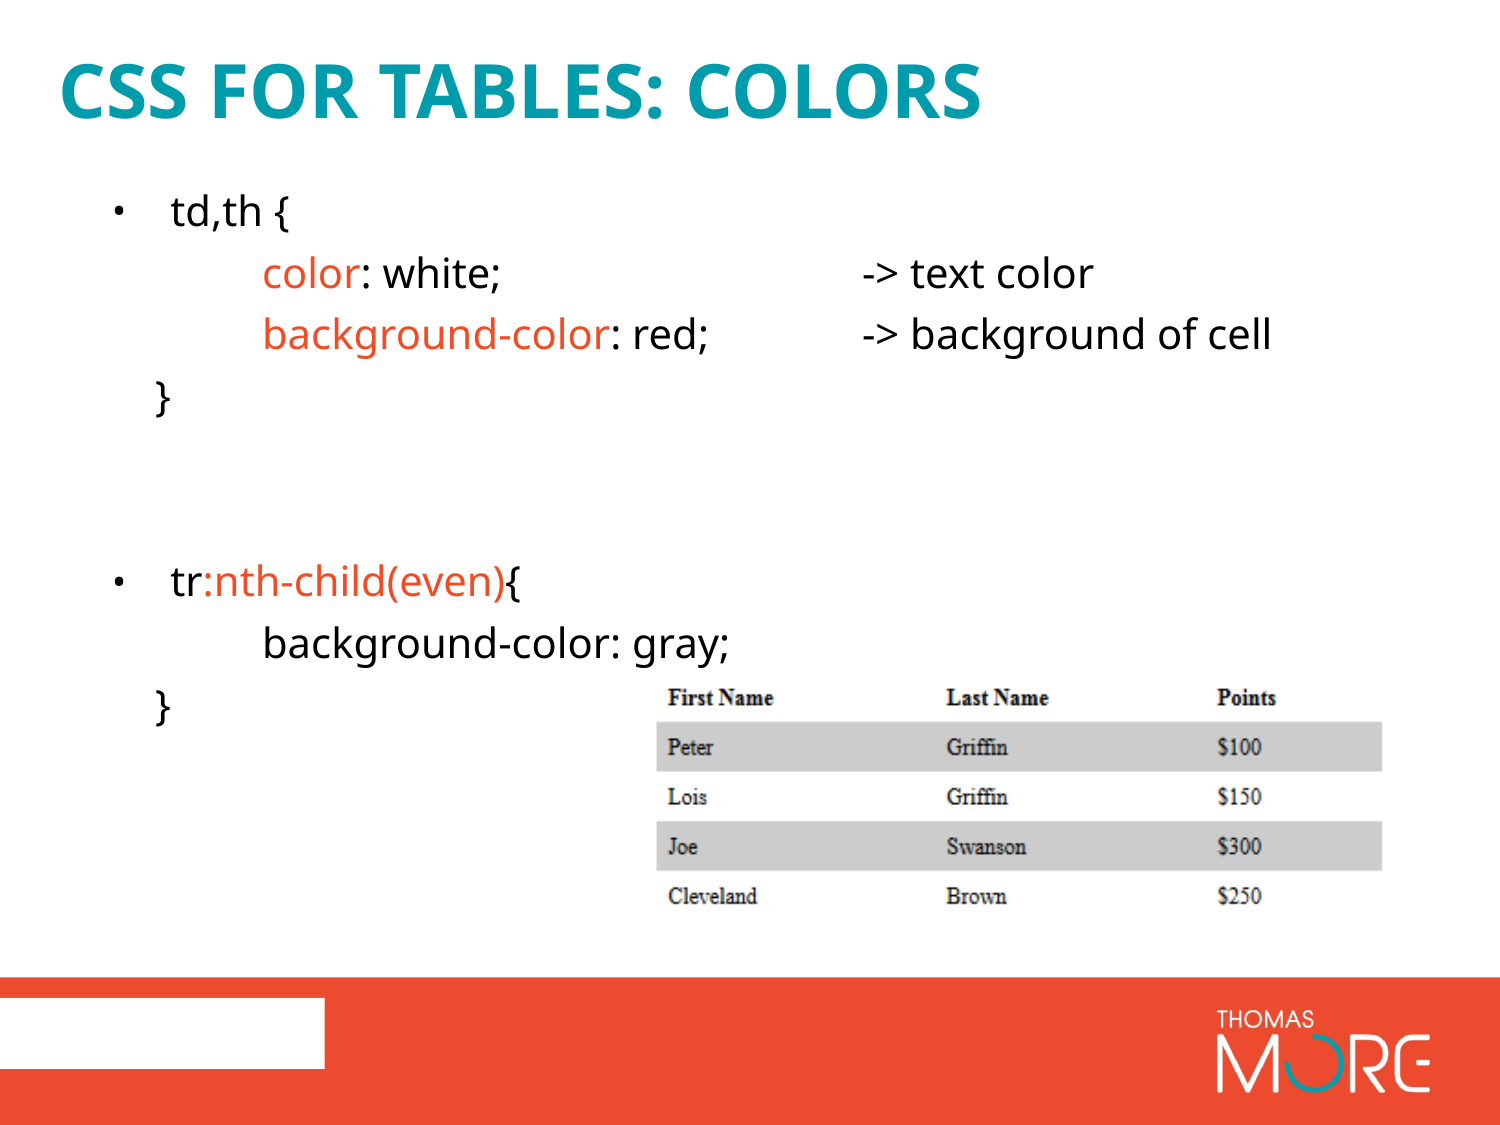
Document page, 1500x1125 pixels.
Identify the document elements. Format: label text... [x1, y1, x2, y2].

picture [1187, 980, 1459, 1122]
list td,th { color: white; -> text color background-color: red; -> background of cell } tr:nth-child(even){ background-color: gray; } [41, 188, 1392, 892]
title CSS for tables: colors [0, 0, 1500, 188]
picture [645, 680, 1388, 919]
